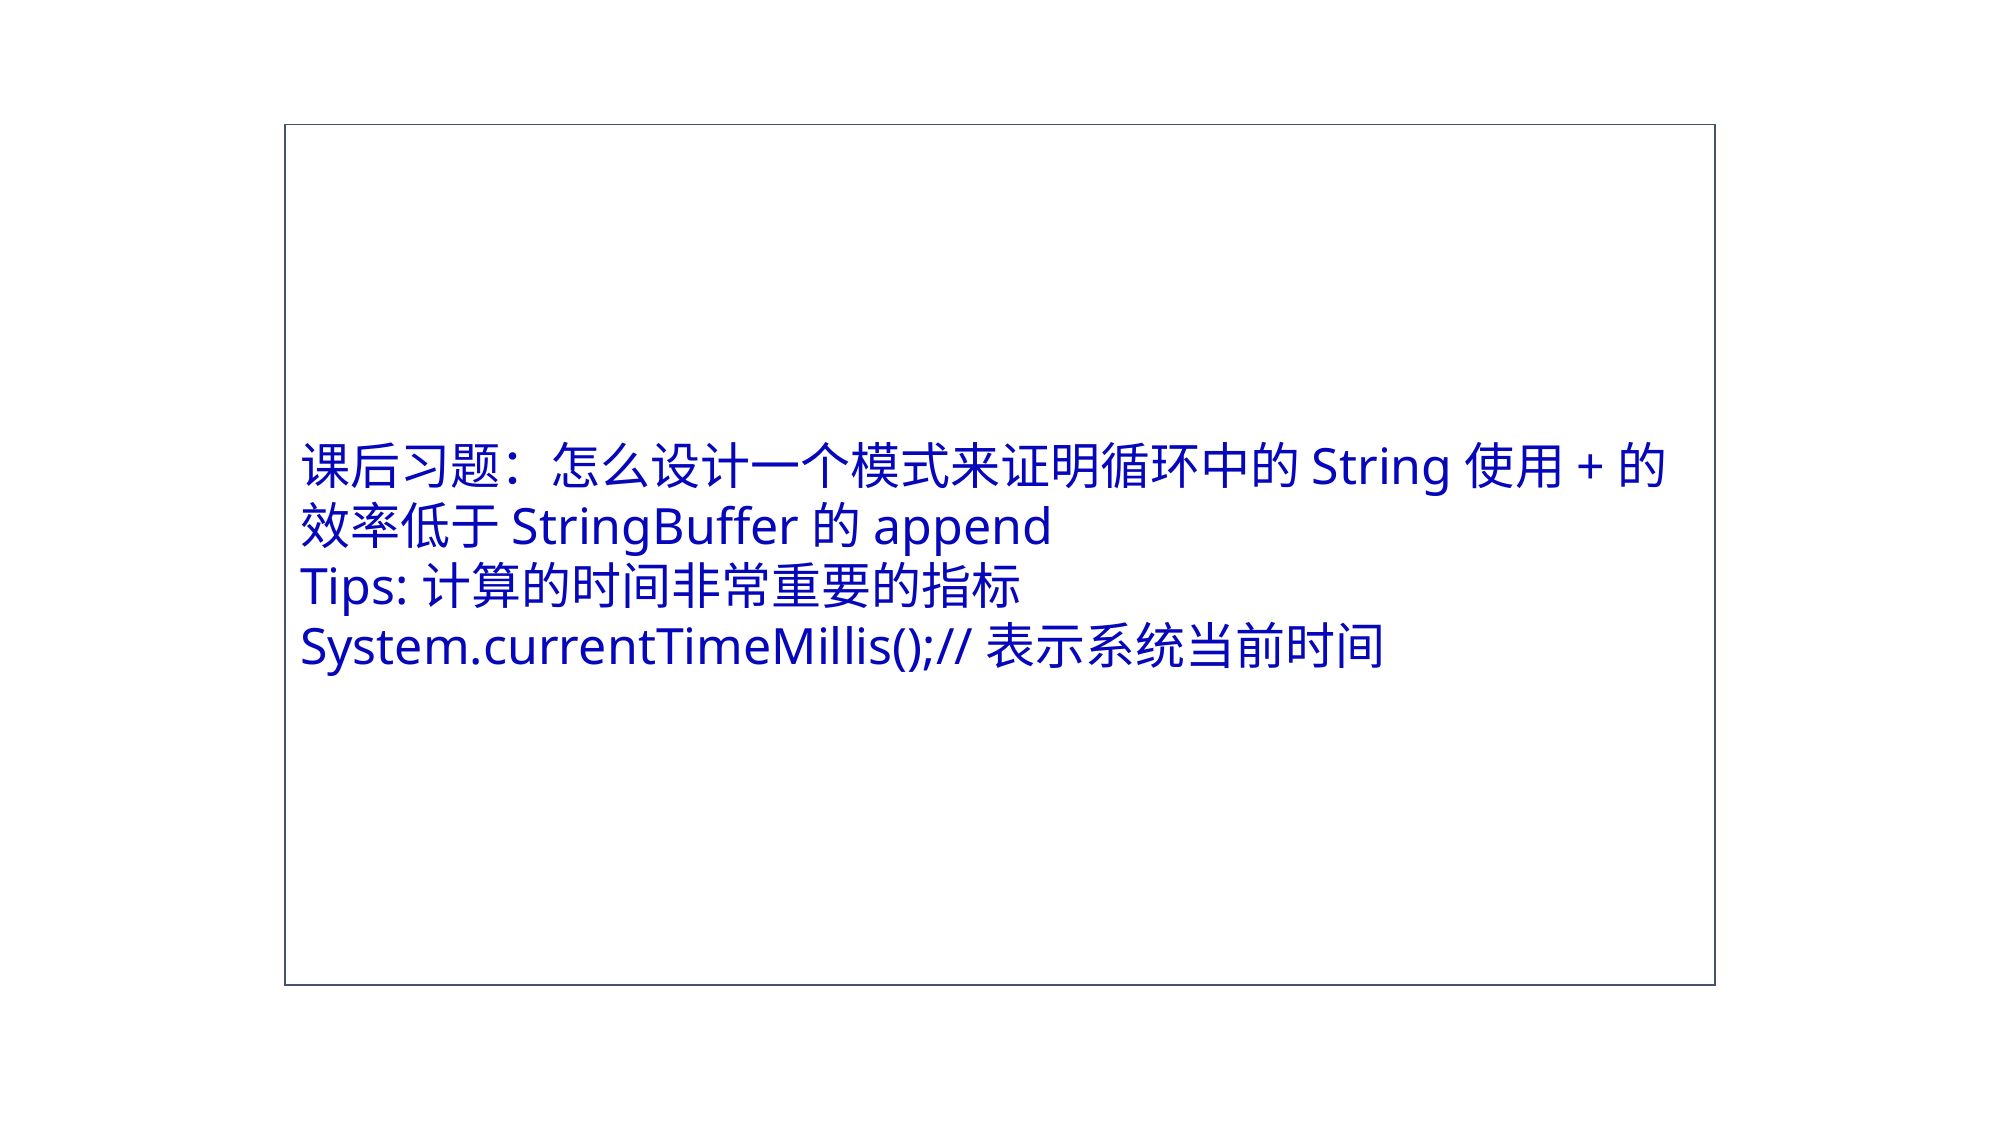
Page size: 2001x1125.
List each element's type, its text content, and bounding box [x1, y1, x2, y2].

text_box 课后习题：怎么设计一个模式来证明循环中的String使用+的效率低于StringBuffer的append Tips:计算的时间非常重要的指标 System.currentTimeMillis();//表示系统当前时间 [285, 124, 1715, 985]
